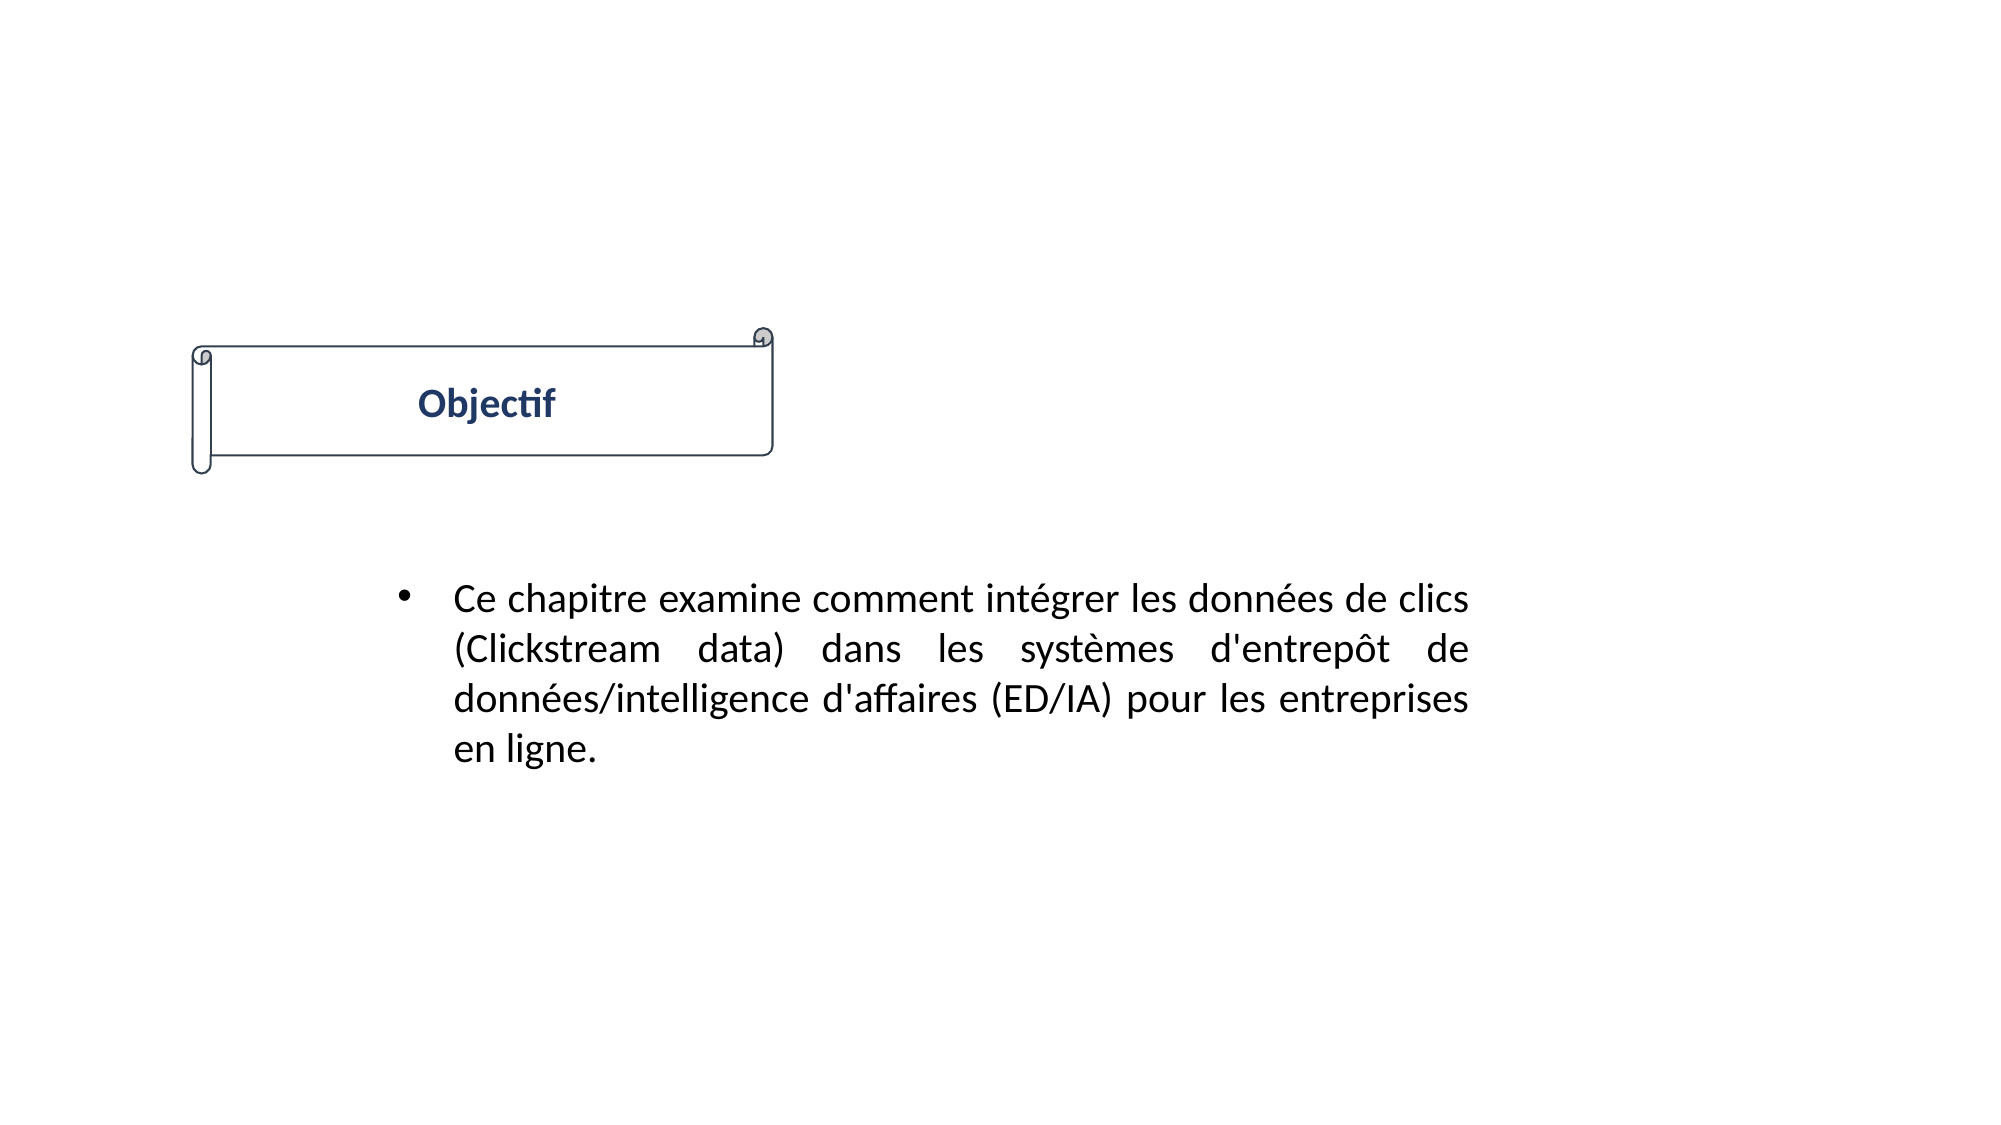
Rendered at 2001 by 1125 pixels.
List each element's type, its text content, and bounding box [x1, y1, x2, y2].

text_box Objectif [191, 327, 774, 475]
text_box Ce chapitre examine comment intégrer les données de clics (Clickstream data) dans les systèmes d'entrepôt de données/intelligence d'affaires (ED/IA) pour les entreprises en ligne. [382, 562, 1485, 778]
